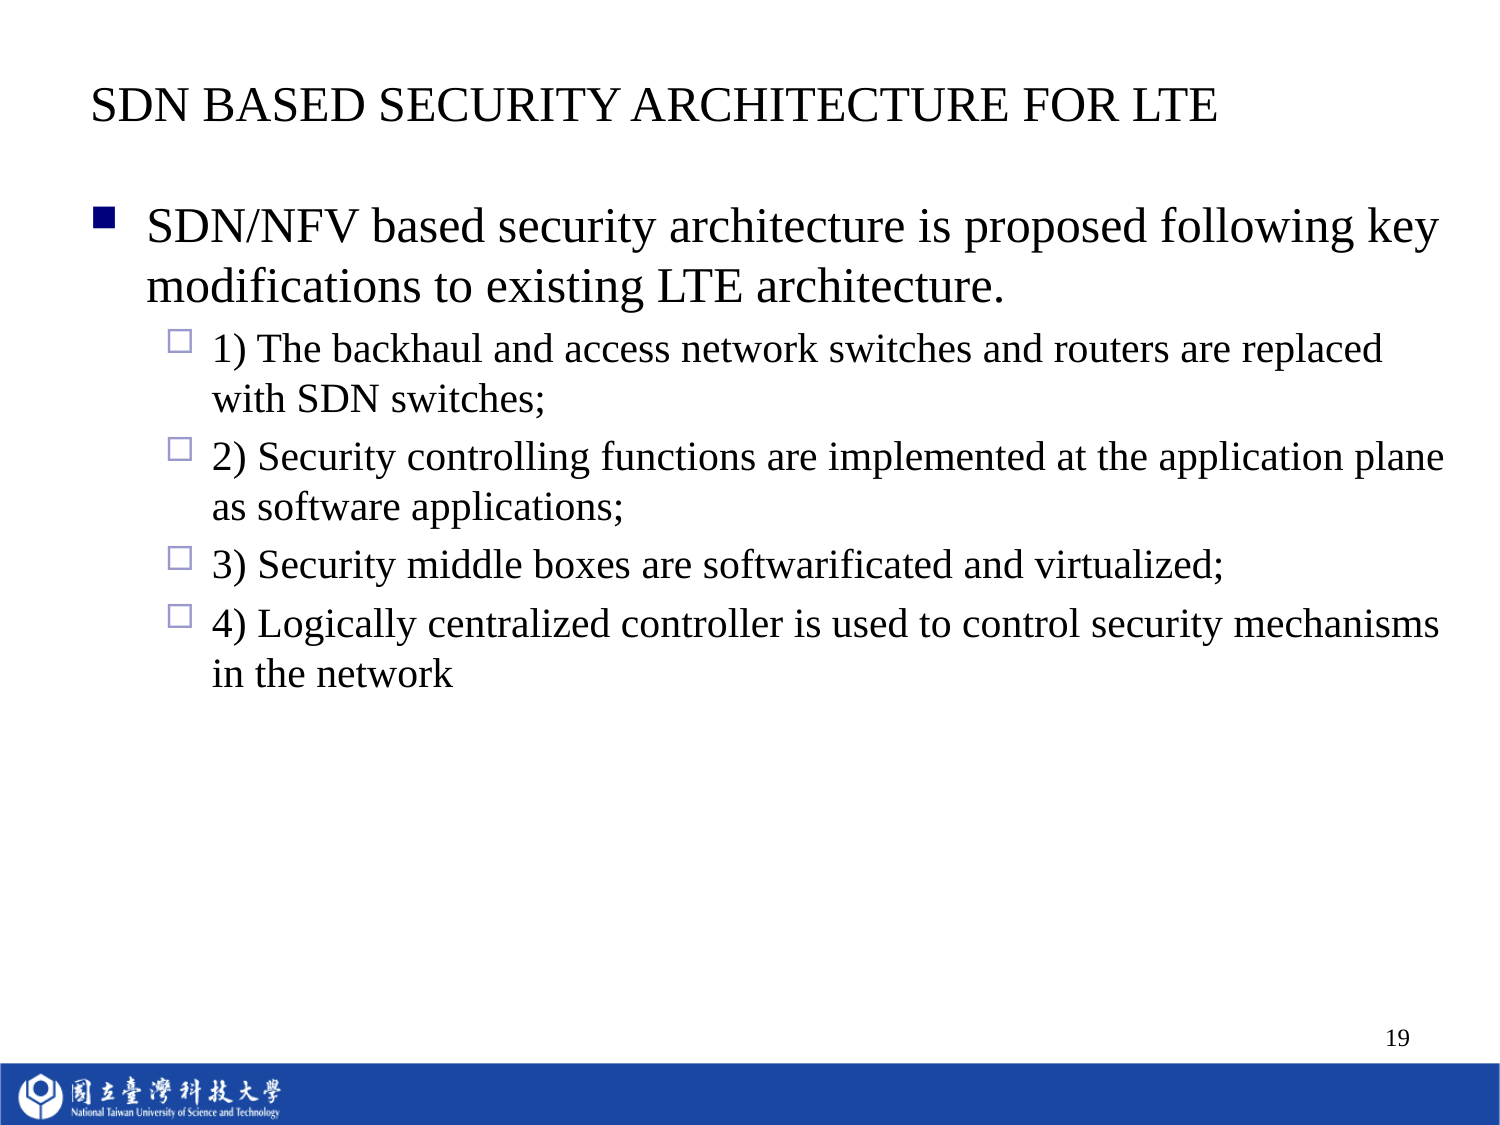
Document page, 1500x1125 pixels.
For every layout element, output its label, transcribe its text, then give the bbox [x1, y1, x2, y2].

list SDN/NFV based security architecture is proposed following key modifications to existing LTE architecture. 1) The backhaul and access network switches and routers are replaced with SDN switches; 2) Security controlling functions are implemented at the application plane as software applications; 3) Security middle boxes are softwarificated and virtualized; 4) Logically centralized controller is used to control security mechanisms in the network [75, 184, 1471, 1000]
title SDN BASED SECURITY ARCHITECTURE FOR LTE [75, 42, 1425, 161]
picture [0, 1059, 1500, 1125]
slide_number 19 [1074, 1011, 1425, 1059]
